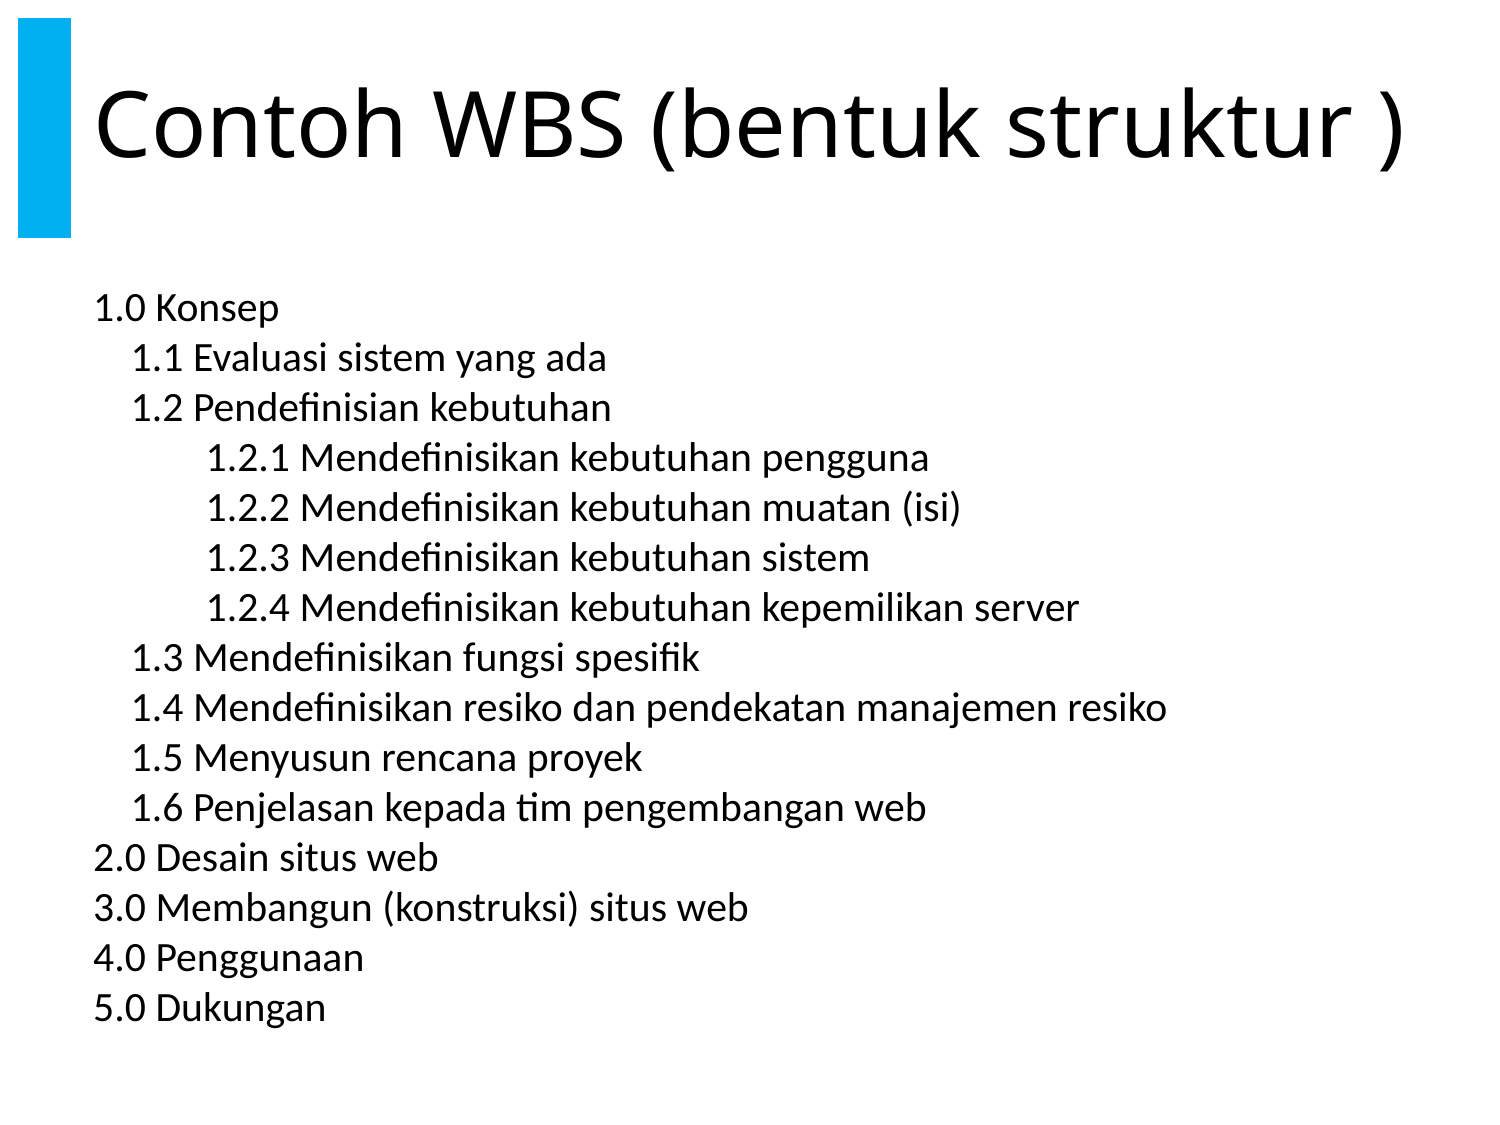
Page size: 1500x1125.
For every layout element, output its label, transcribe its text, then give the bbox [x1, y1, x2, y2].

list 1.0 Konsep 1.1 Evaluasi sistem yang ada 1.2 Pendefinisian kebutuhan 1.2.1 Mendefinisikan kebutuhan pengguna 1.2.2 Mendefinisikan kebutuhan muatan (isi) 1.2.3 Mendefinisikan kebutuhan sistem 1.2.4 Mendefinisikan kebutuhan kepemilikan server 1.3 Mendefinisikan fungsi spesifik 1.4 Mendefinisikan resiko dan pendekatan manajemen resiko 1.5 Menyusun rencana proyek 1.6 Penjelasan kepada tim pengembangan web 2.0 Desain situs web 3.0 Membangun (konstruksi) situs web 4.0 Penggunaan 5.0 Dukungan [78, 272, 1443, 1070]
title Contoh WBS (bentuk struktur ) [78, 19, 1443, 237]
